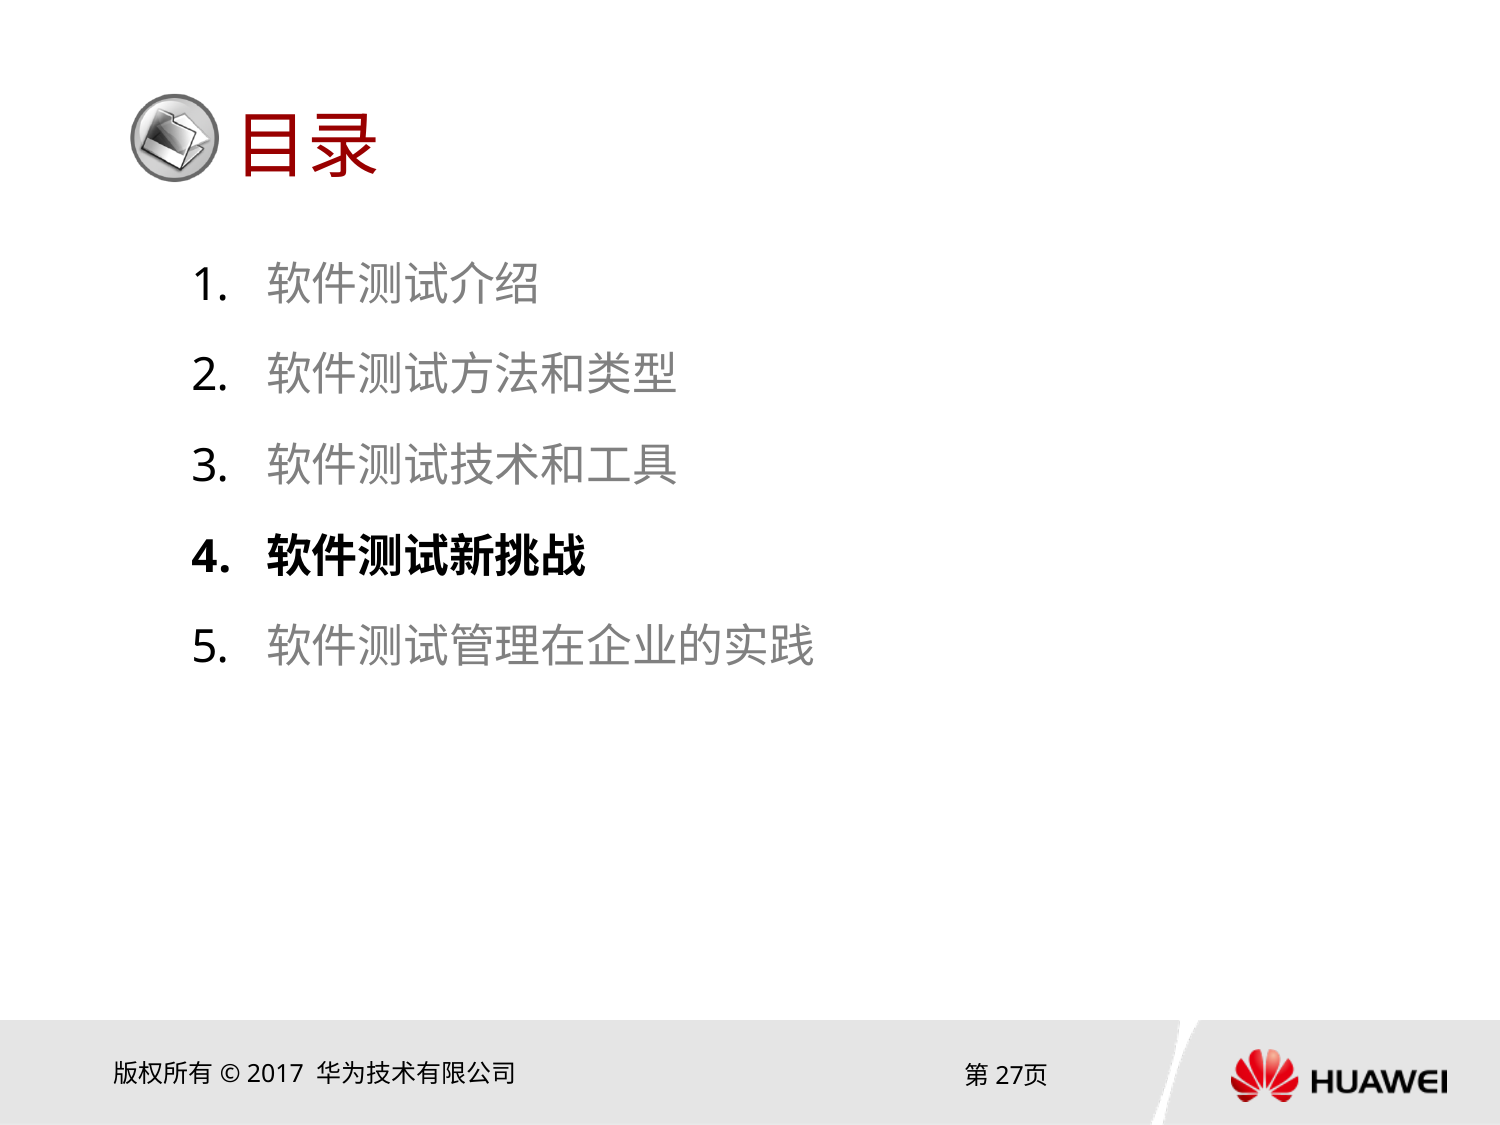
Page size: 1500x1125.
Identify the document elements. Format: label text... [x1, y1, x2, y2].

picture [0, 1020, 1500, 1125]
list 软件测试介绍 软件测试方法和类型 软件测试技术和工具 软件测试新挑战 软件测试管理在企业的实践 [111, 225, 1412, 877]
picture [123, 86, 226, 189]
